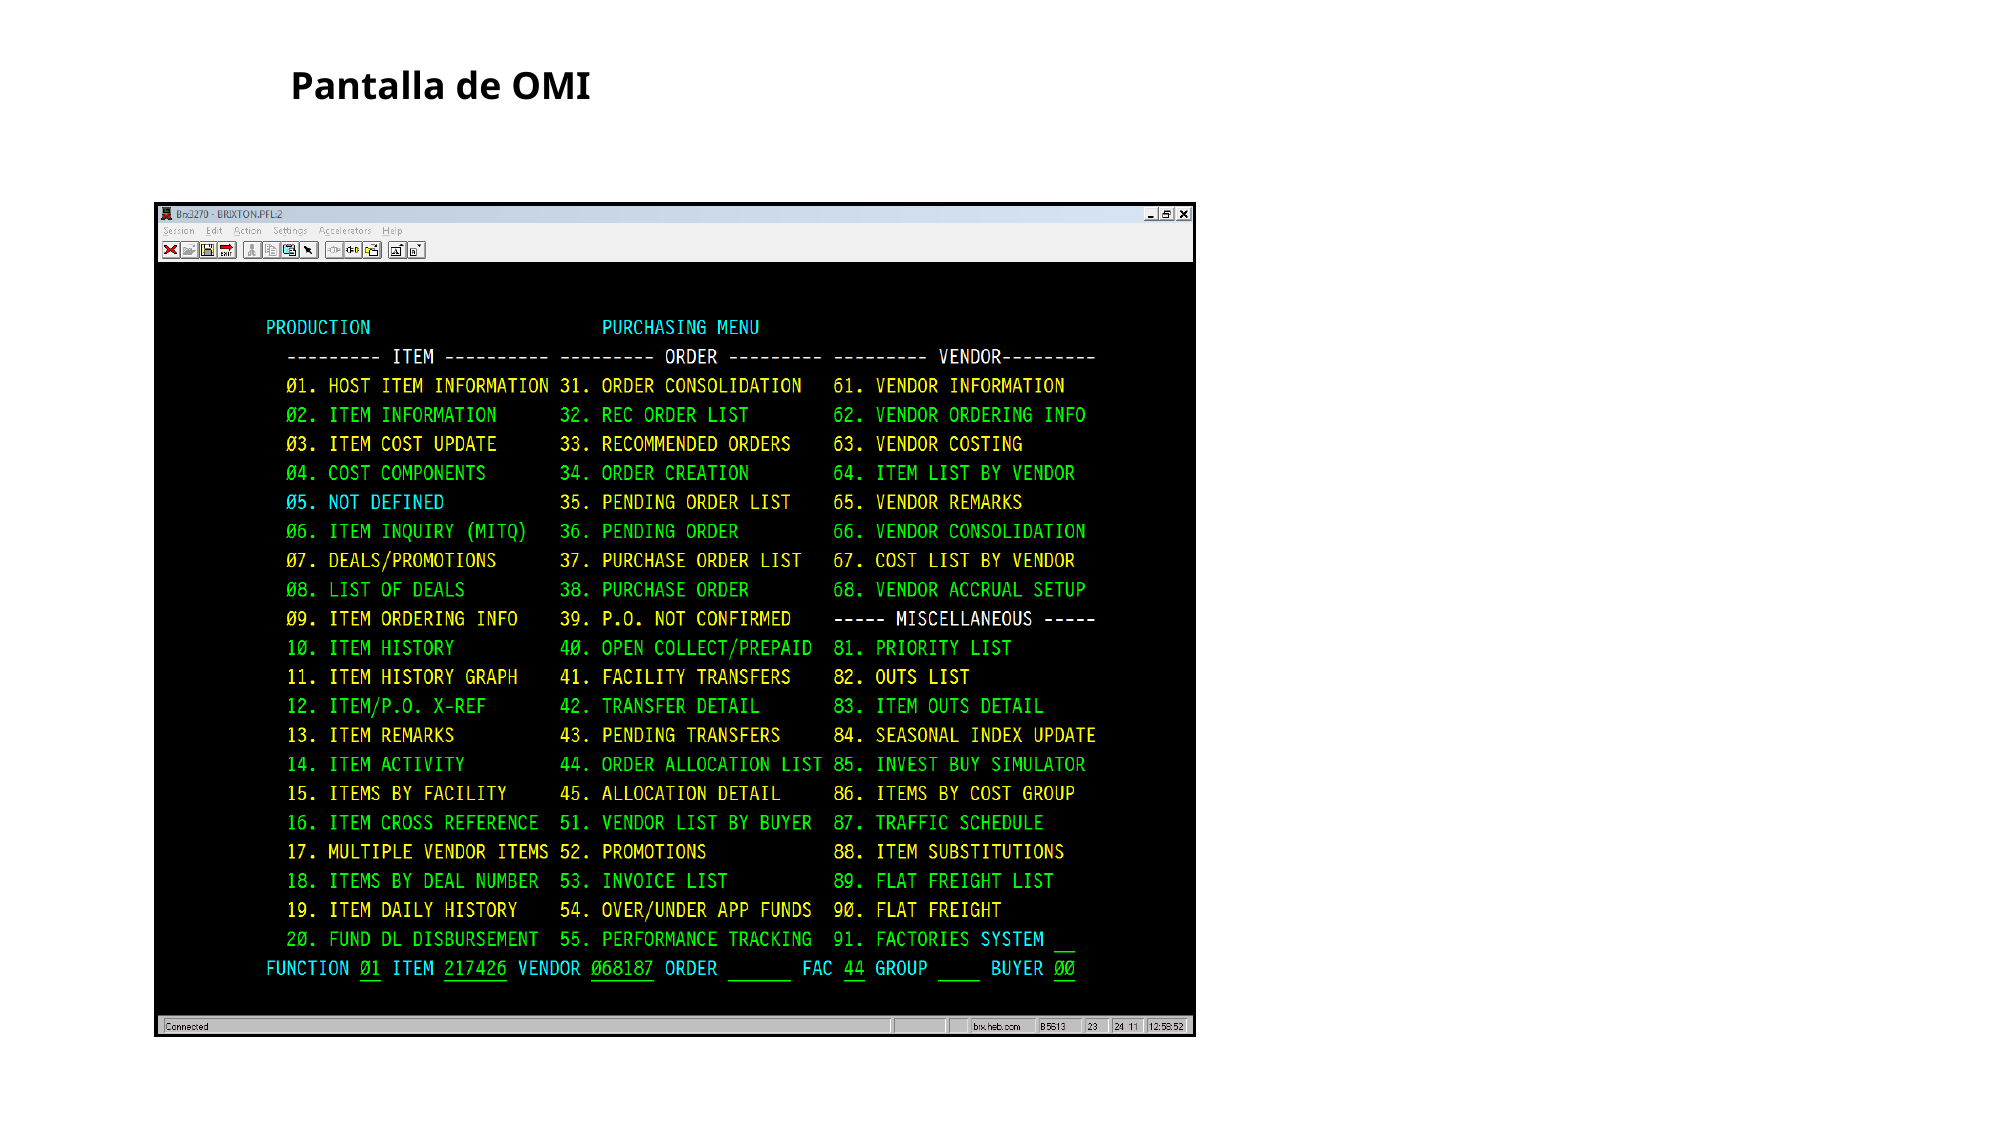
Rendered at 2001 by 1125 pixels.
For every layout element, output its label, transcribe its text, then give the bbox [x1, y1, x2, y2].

picture [154, 202, 1196, 1037]
text_box Pantalla de OMI [275, 55, 607, 115]
